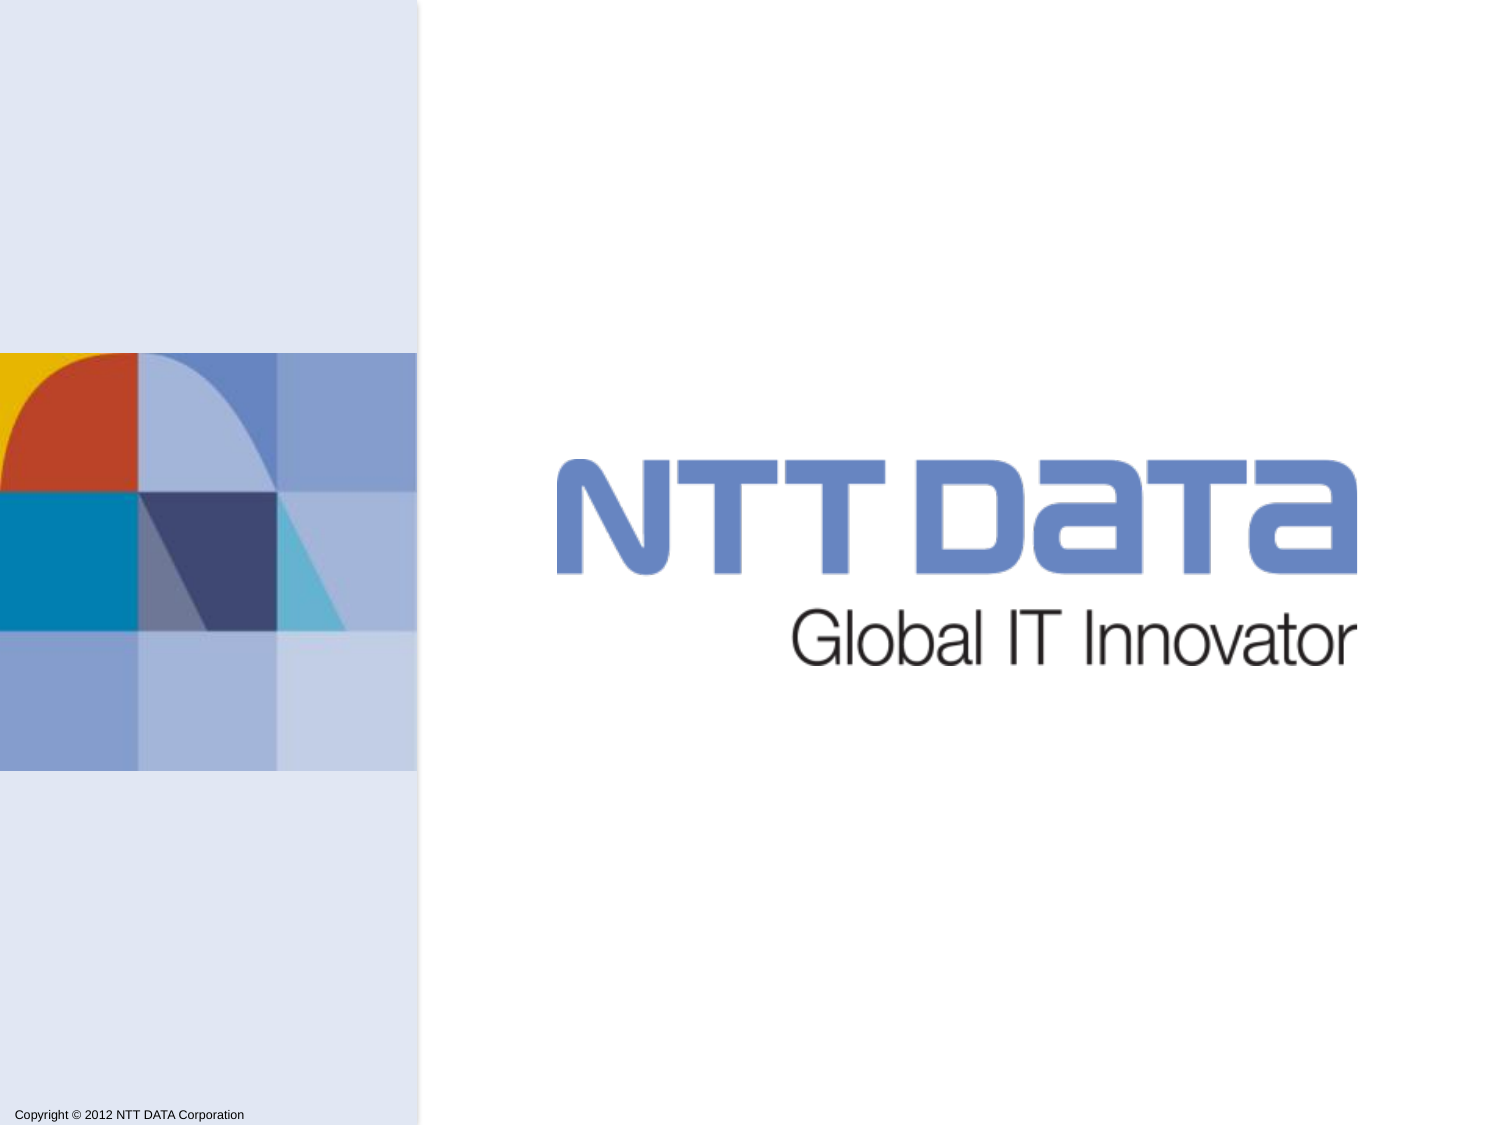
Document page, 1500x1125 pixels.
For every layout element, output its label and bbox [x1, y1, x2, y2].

picture [0, 353, 417, 771]
picture [557, 459, 1358, 666]
